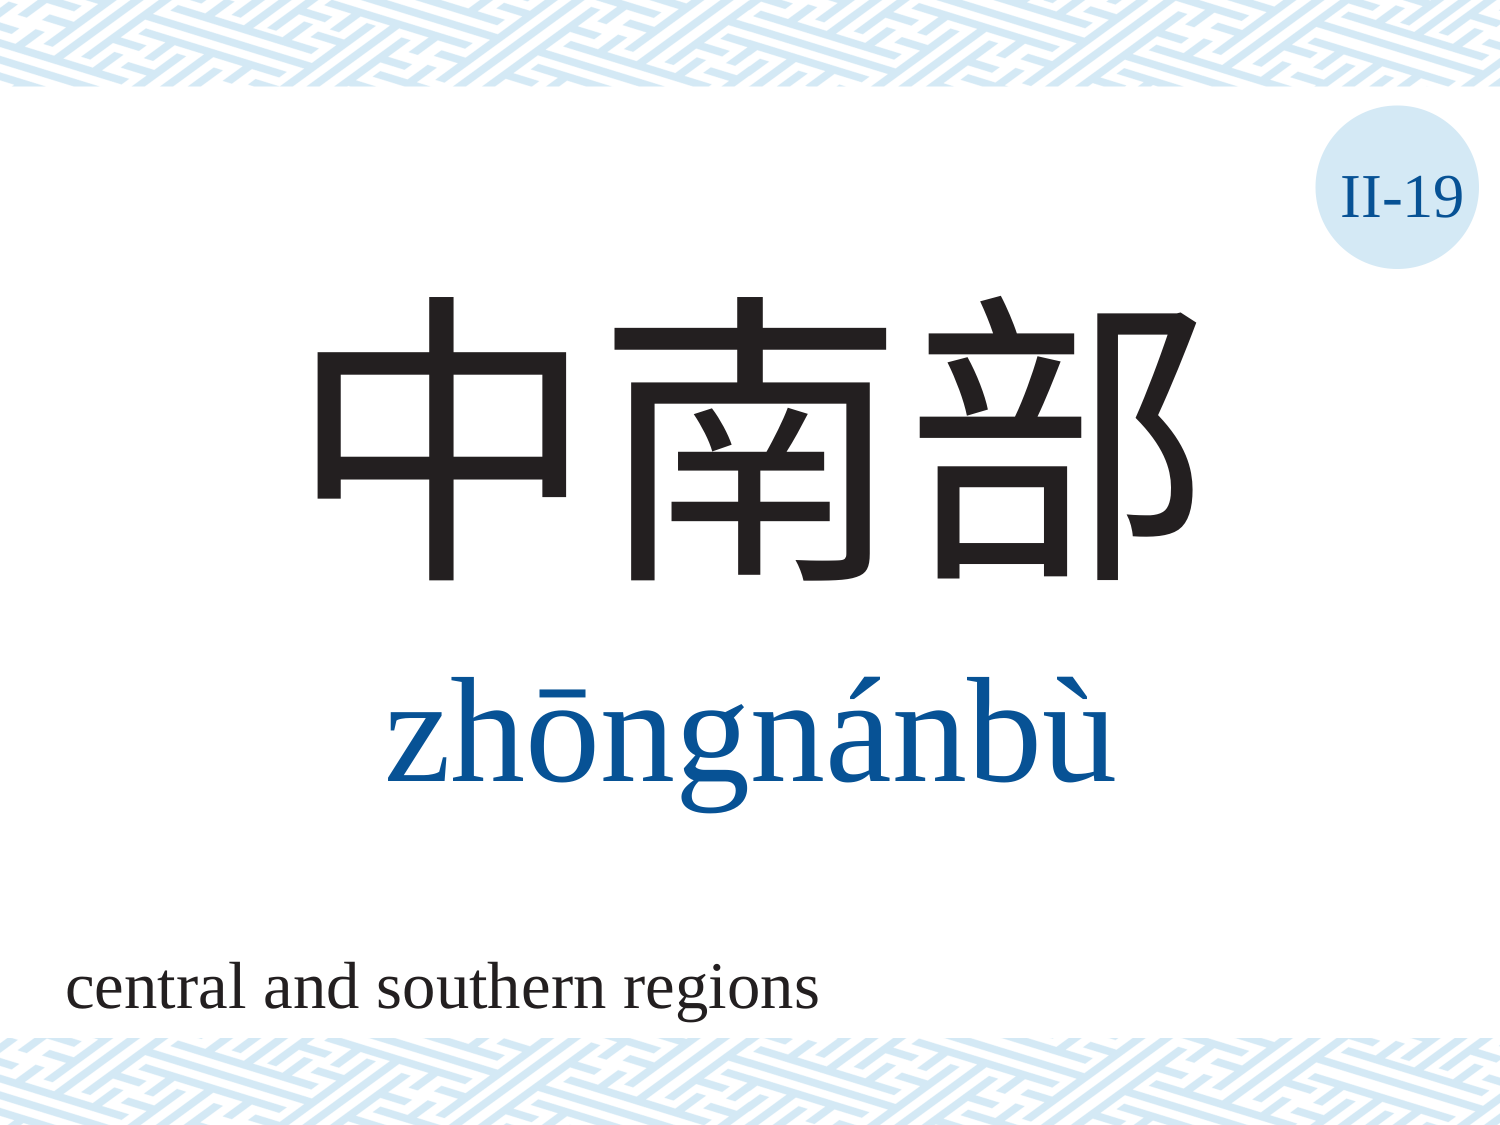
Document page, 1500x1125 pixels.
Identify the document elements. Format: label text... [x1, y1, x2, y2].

text_box central and southern regions [62, 942, 904, 1023]
text_box II-19 中南部 zhōngnánbù [285, 154, 1467, 812]
picture [0, 0, 1500, 1125]
